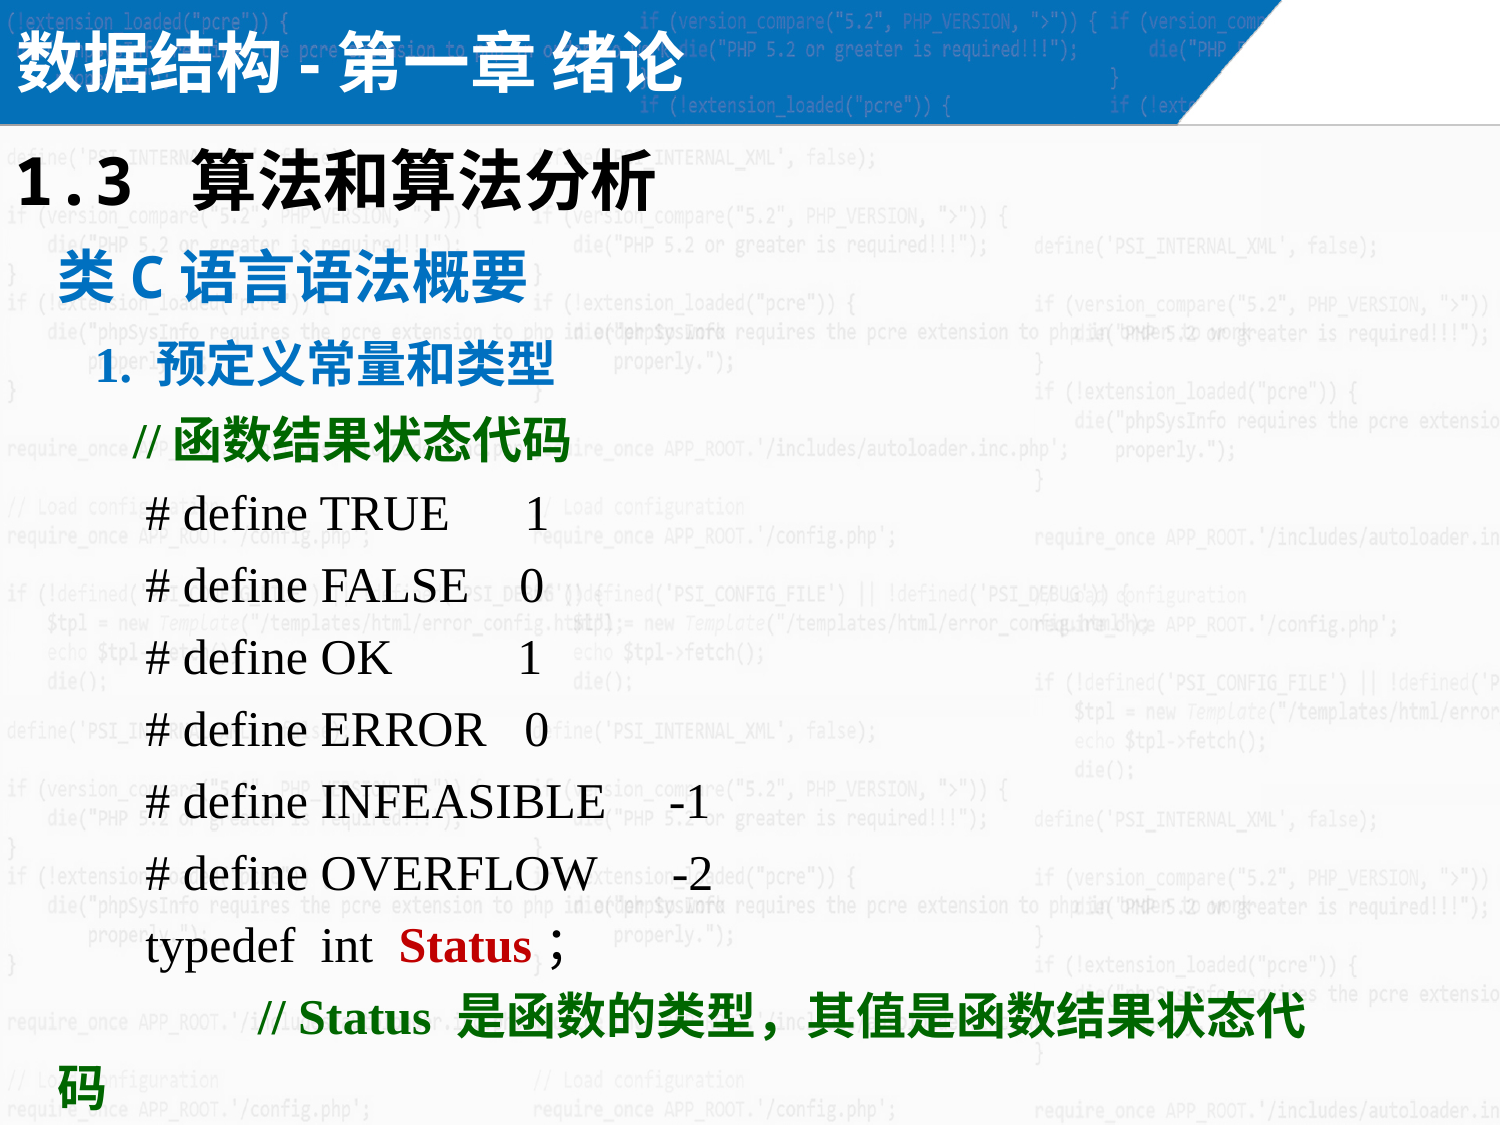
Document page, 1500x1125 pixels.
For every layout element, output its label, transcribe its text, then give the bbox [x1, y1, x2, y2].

list 数据结构-第一章 绪论 [1, 12, 789, 110]
text_box 1.3 算法和算法分析 [0, 131, 1025, 226]
text_box //函数结果状态代码 # define TRUE 1 # define FALSE 0 # define OK 1 # define ERROR 0 # define INFEASIBLE -1 # define OVERFLOW -2 typedef int Status； // Status 是函数的类型，其值是函数结果状态代码 [43, 401, 1369, 1124]
picture [0, 0, 1500, 1125]
text_box 1. 预定义常量和类型 [54, 324, 1380, 400]
text_box 类C语言语法概要 [43, 232, 876, 318]
